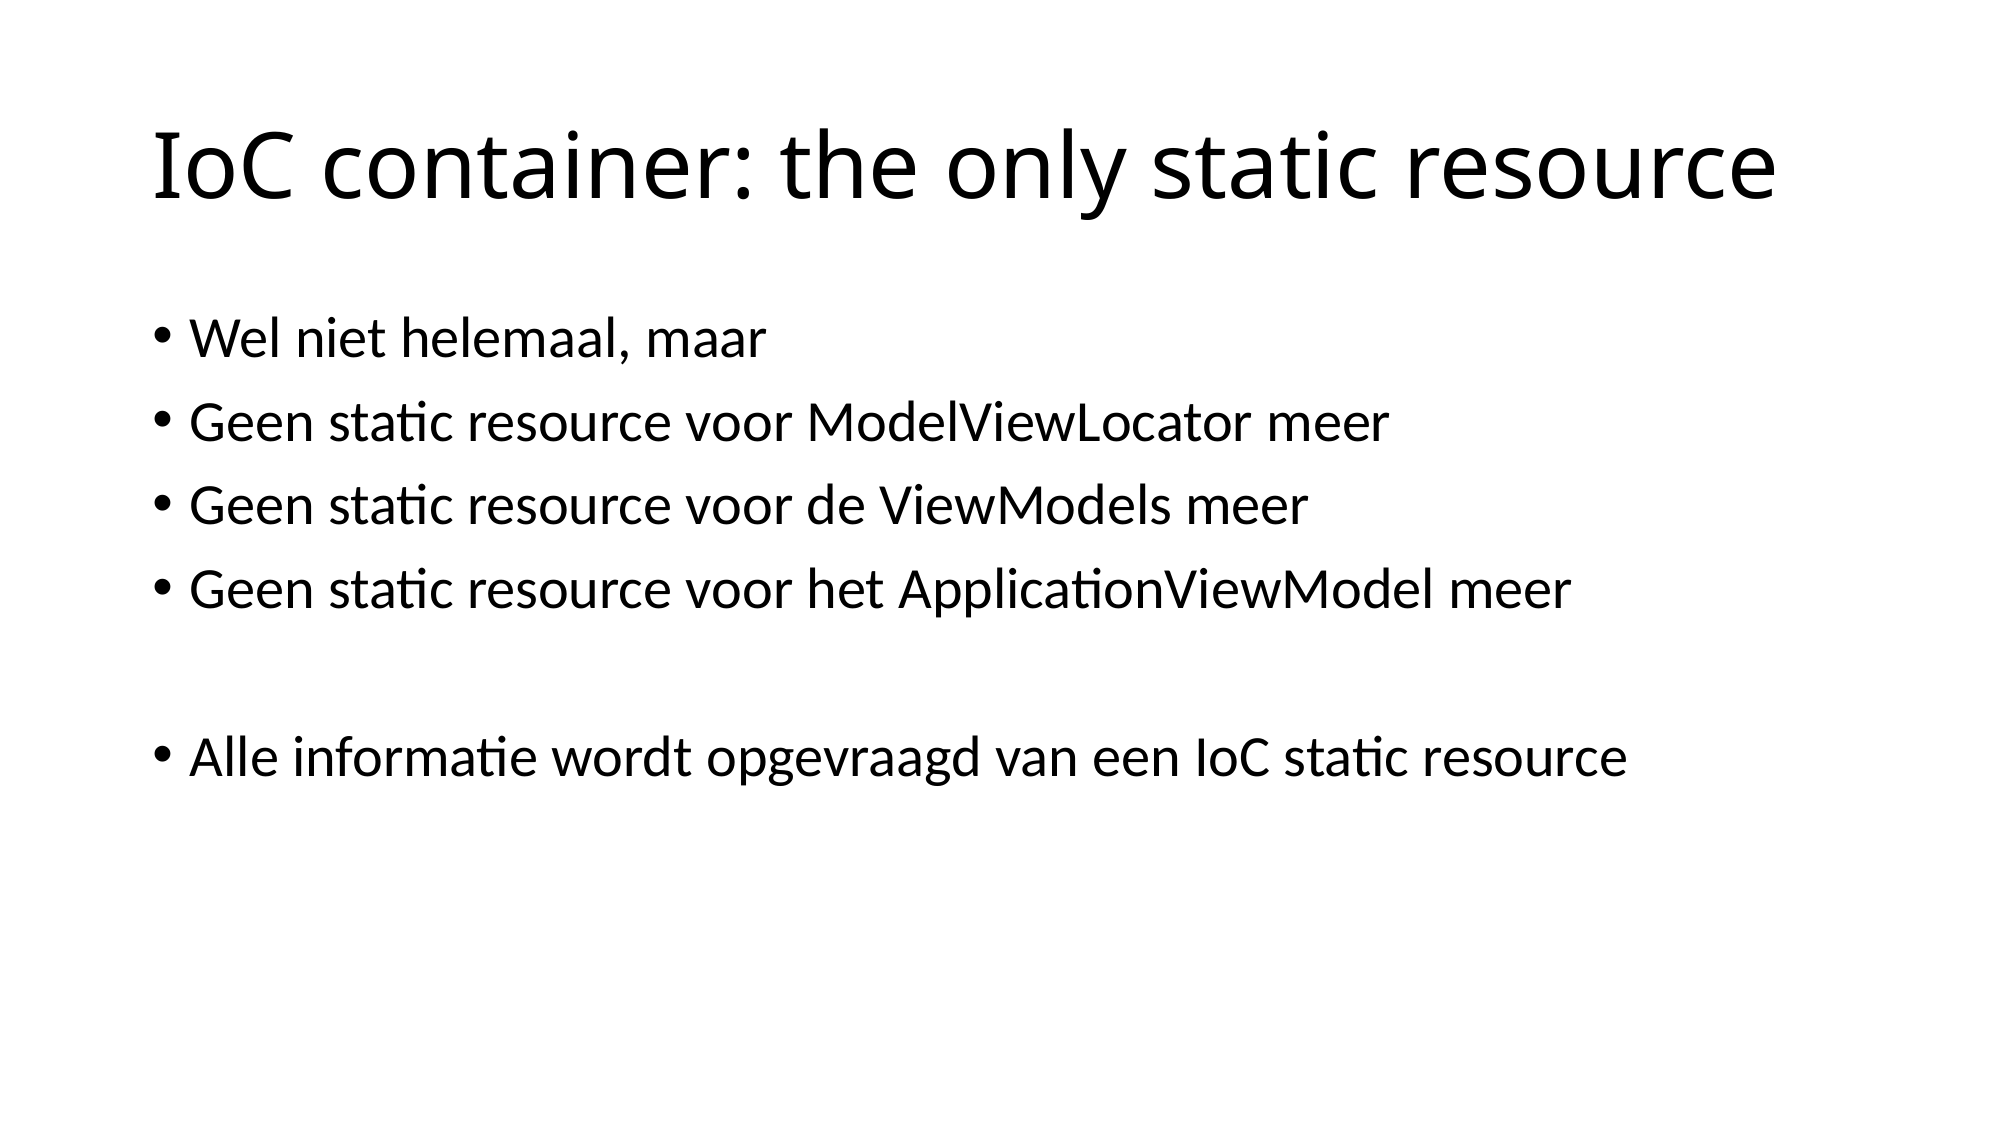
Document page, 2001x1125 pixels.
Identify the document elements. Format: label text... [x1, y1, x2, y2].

title IoC container: the only static resource [137, 59, 1863, 278]
list Wel niet helemaal, maar Geen static resource voor ModelViewLocator meer Geen static resource voor de ViewModels meer Geen static resource voor het ApplicationViewModel meer Alle informatie wordt opgevraagd van een IoC static resource [137, 299, 1863, 1014]
